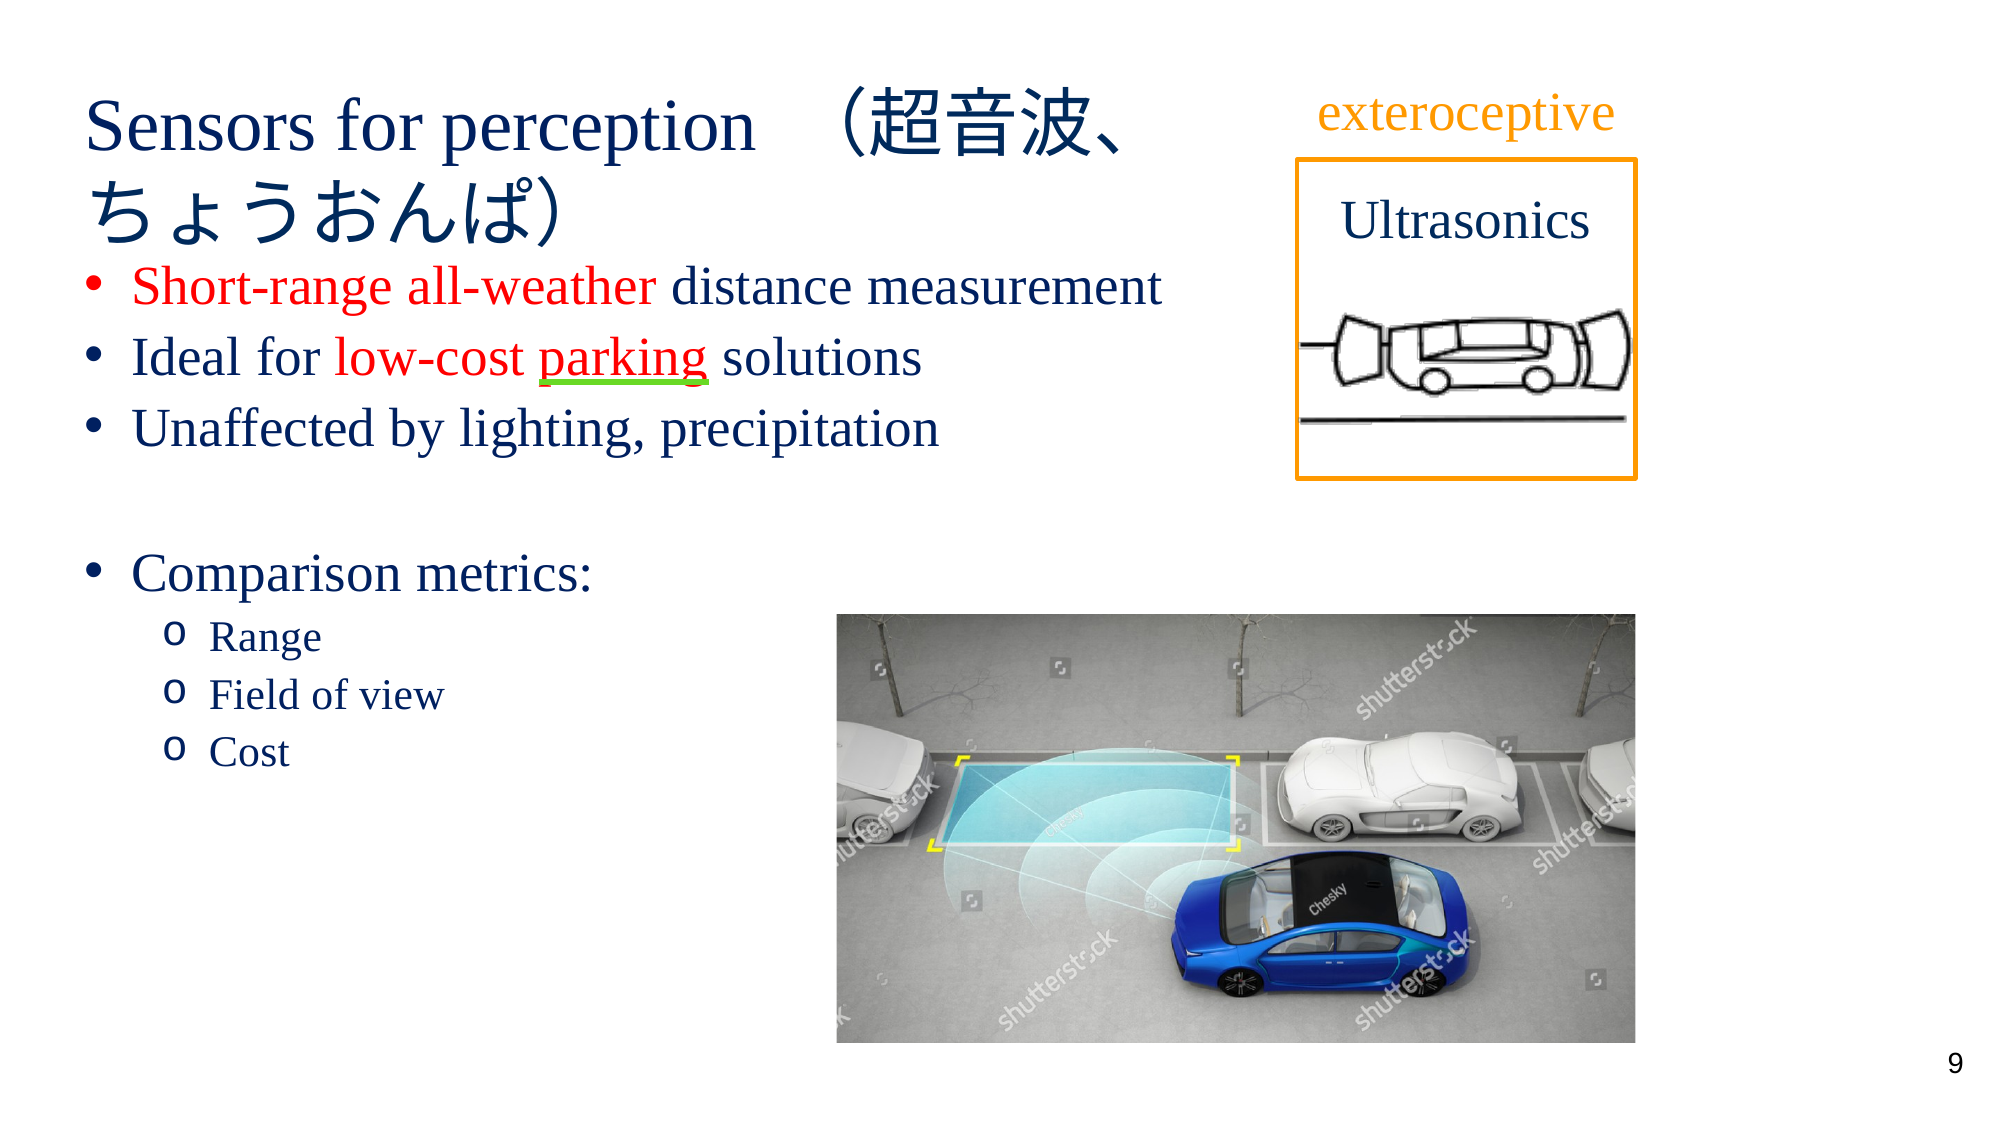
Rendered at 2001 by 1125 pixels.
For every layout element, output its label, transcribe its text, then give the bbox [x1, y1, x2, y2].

text_box [1274, 255, 1658, 473]
text_box [836, 614, 1636, 1043]
text_box [1297, 159, 1636, 255]
text_box Ultrasonics Short-range all-weather distance measurement Ideal for low-cost parking solutions Unaffected by lighting, precipitation Comparison metrics: Range Field of view Cost [82, 180, 1596, 775]
title Sensors for perception （超音波、ちょうおんぱ） [82, 73, 1123, 180]
text_box exteroceptive [1315, 72, 1619, 142]
text_box [1596, 473, 1636, 479]
slide_number 9 [1943, 1045, 1985, 1125]
